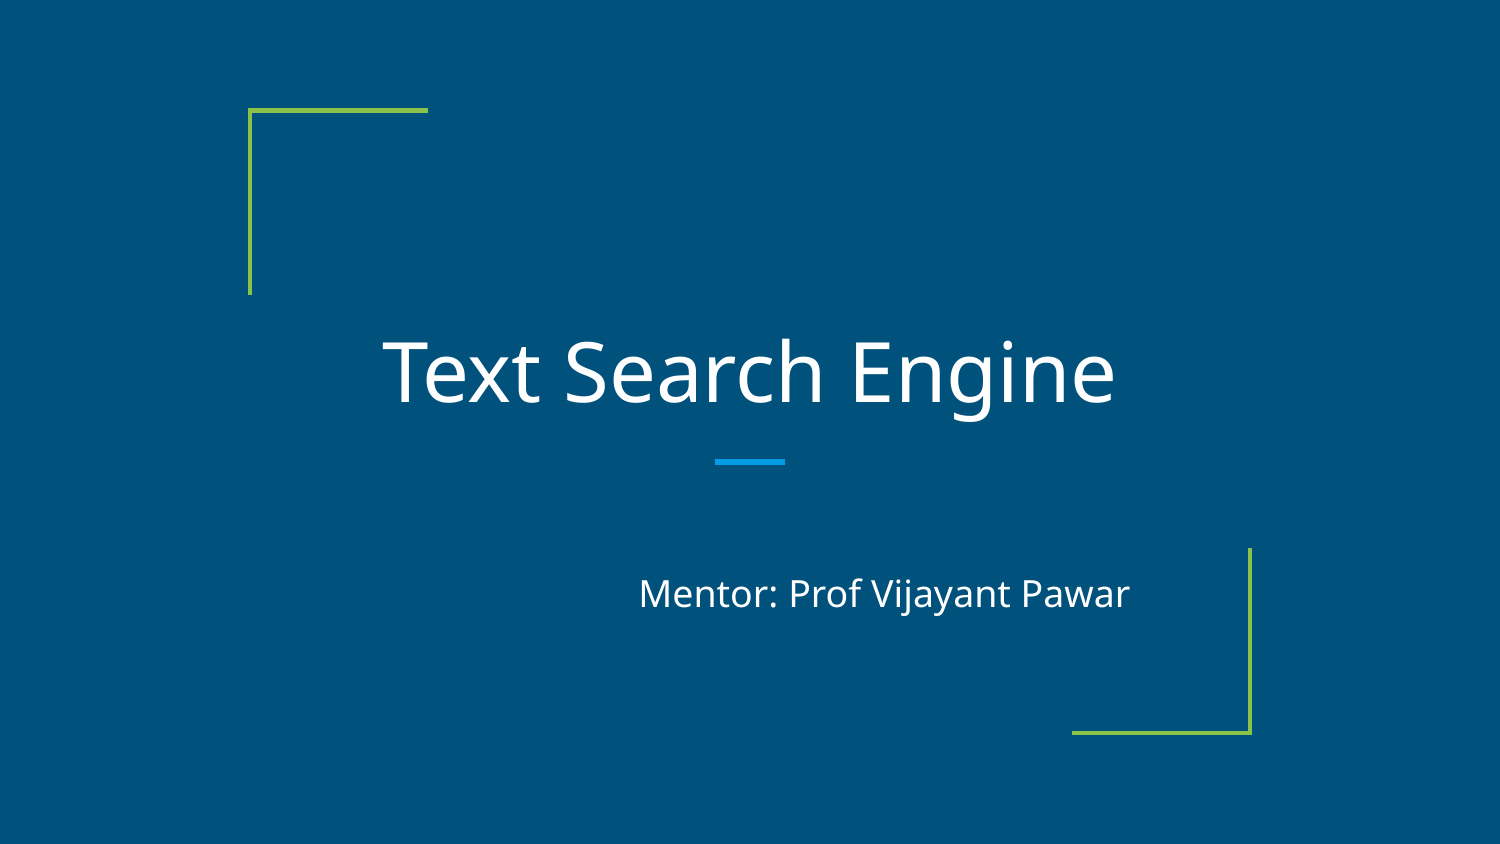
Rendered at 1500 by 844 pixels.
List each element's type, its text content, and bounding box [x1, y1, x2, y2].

text_box Mentor: Prof Vijayant Pawar [623, 562, 1162, 623]
title Text Search Engine [275, 195, 1225, 435]
